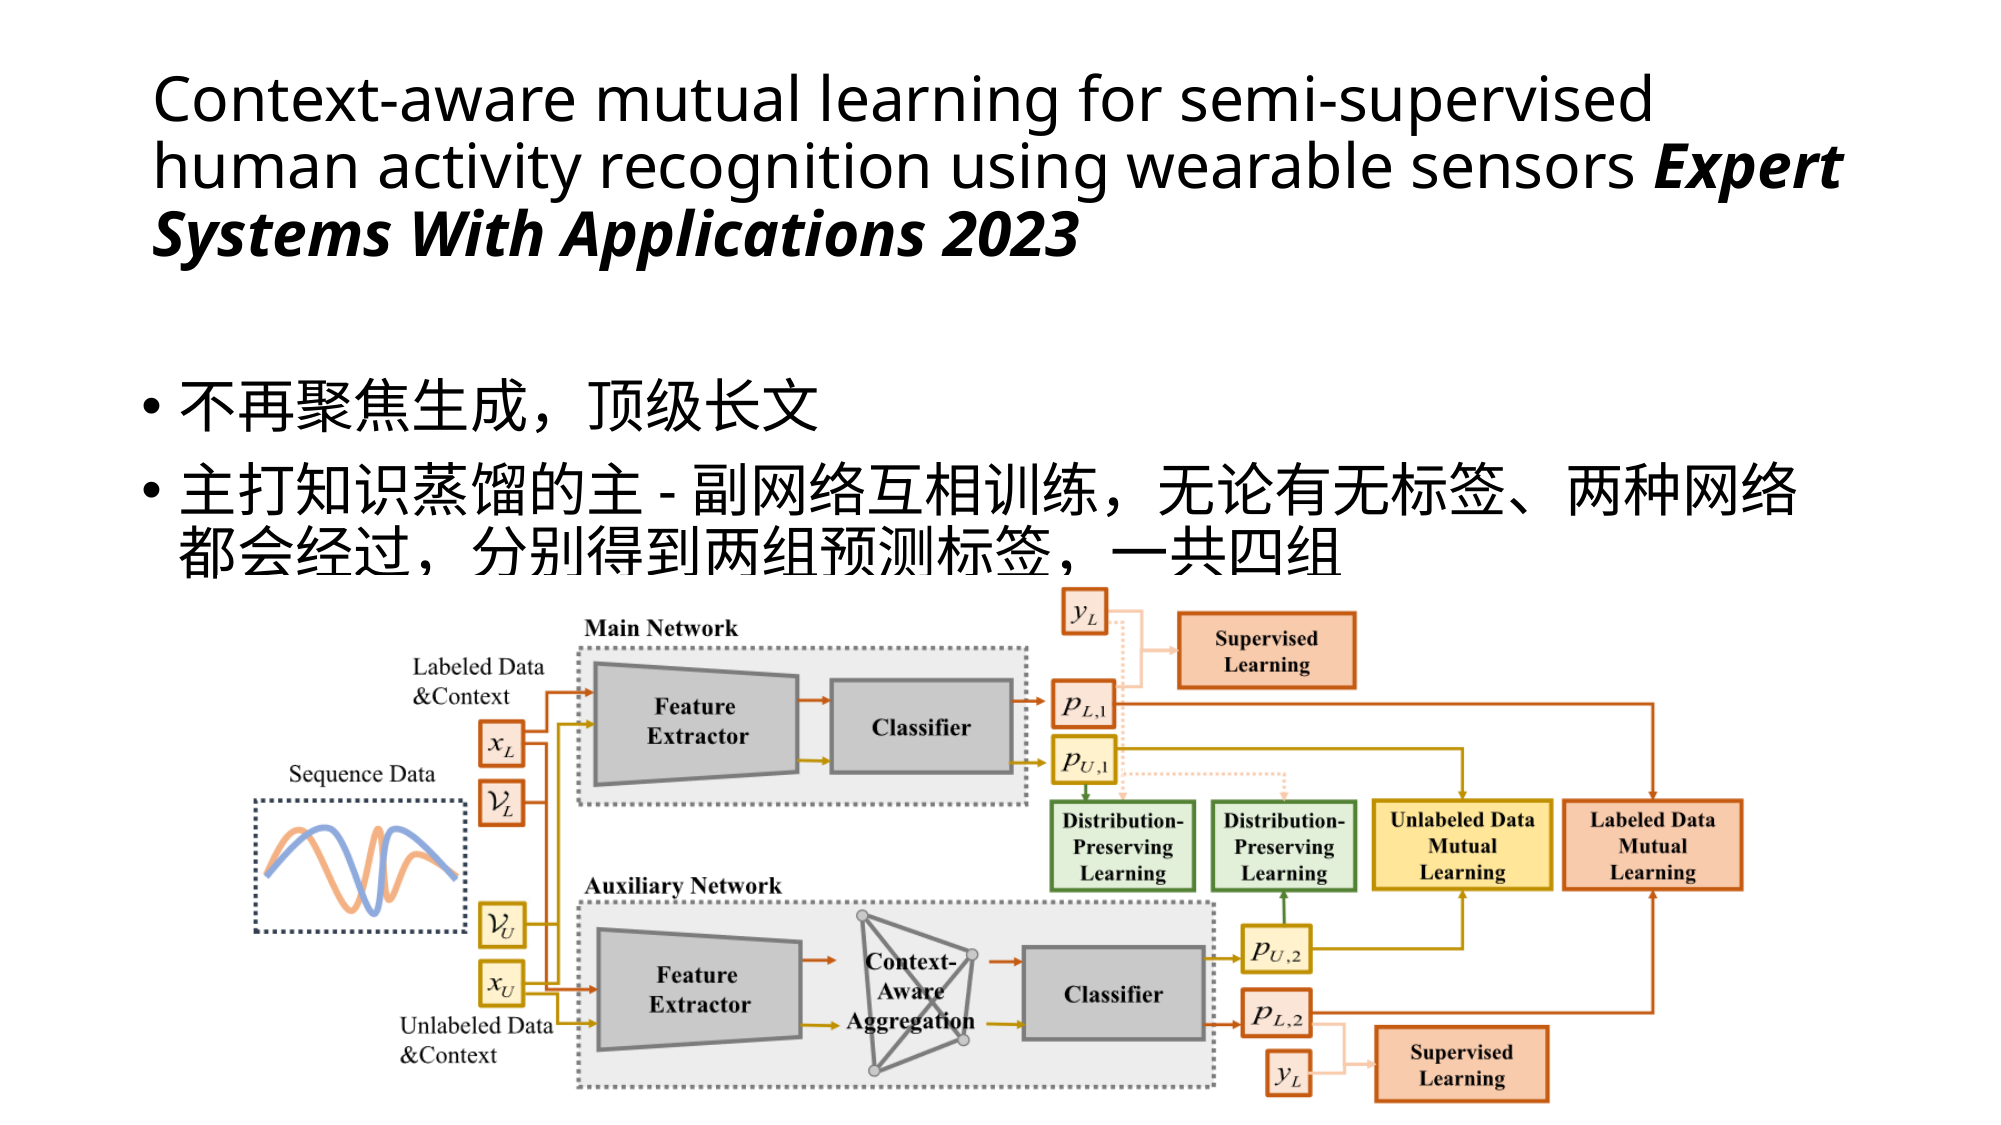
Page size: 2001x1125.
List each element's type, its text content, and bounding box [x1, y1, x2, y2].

list 不再聚焦生成，顶级长文 主打知识蒸馏的主-副网络互相训练，无论有无标签、两种网络都会经过，分别得到两组预测标签，一共四组 [126, 369, 1852, 1084]
picture [217, 575, 1783, 1125]
title Context-aware mutual learning for semi-supervised human activity recognition using wearable sensors Expert Systems With Applications 2023 [137, 59, 1863, 278]
